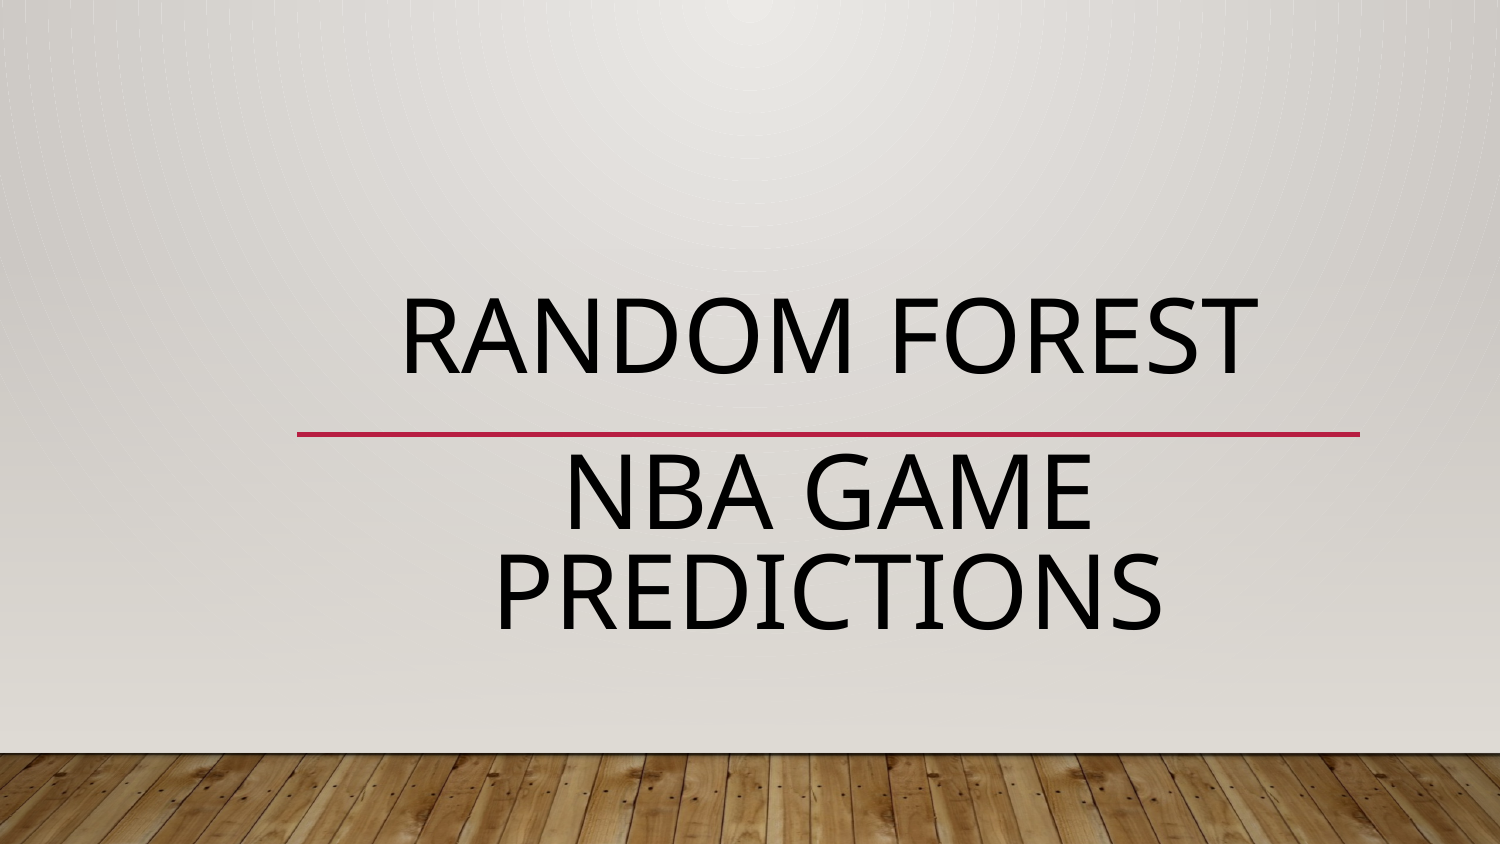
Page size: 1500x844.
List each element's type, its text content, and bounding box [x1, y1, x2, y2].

picture [0, 753, 1500, 844]
subtitle Nba game PREDICTIONS [297, 434, 1361, 693]
title Random forest [297, 98, 1361, 412]
